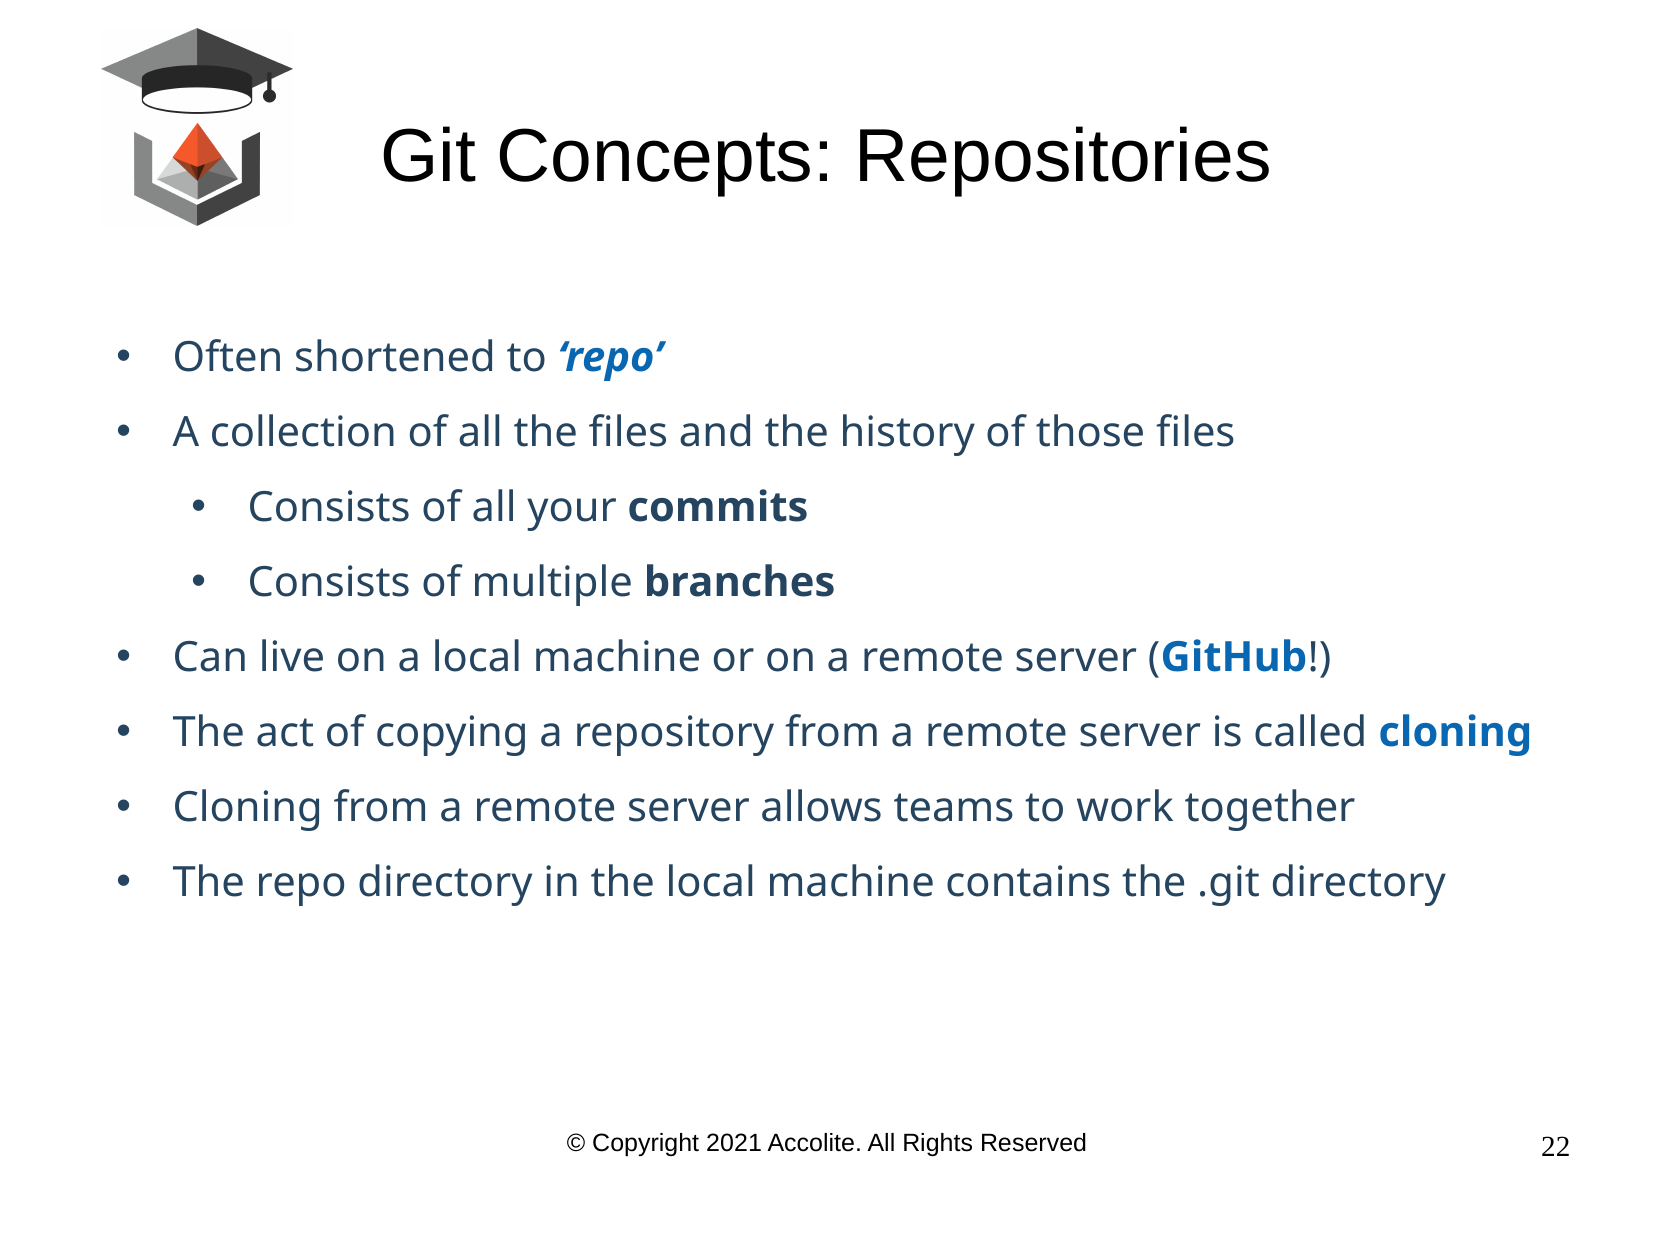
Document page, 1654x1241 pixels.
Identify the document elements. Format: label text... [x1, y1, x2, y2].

text_box Git Concepts: Repositories [82, 49, 1571, 257]
text_box © Copyright 2021 Accolite. All Rights Reserved [565, 1129, 1090, 1215]
text_box ‹#› [1185, 1129, 1571, 1215]
text_box Often shortened to ‘repo’ A collection of all the files and the history of those files Consists of all your commits Consists of multiple branches Can live on a local machine or on a remote server (GitHub!) The act of copying a repository from a remote server is called cloning Cloning from a remote server allows teams to work together The repo directory in the local machine contains the .git directory [82, 290, 1571, 1109]
picture [100, 28, 293, 226]
